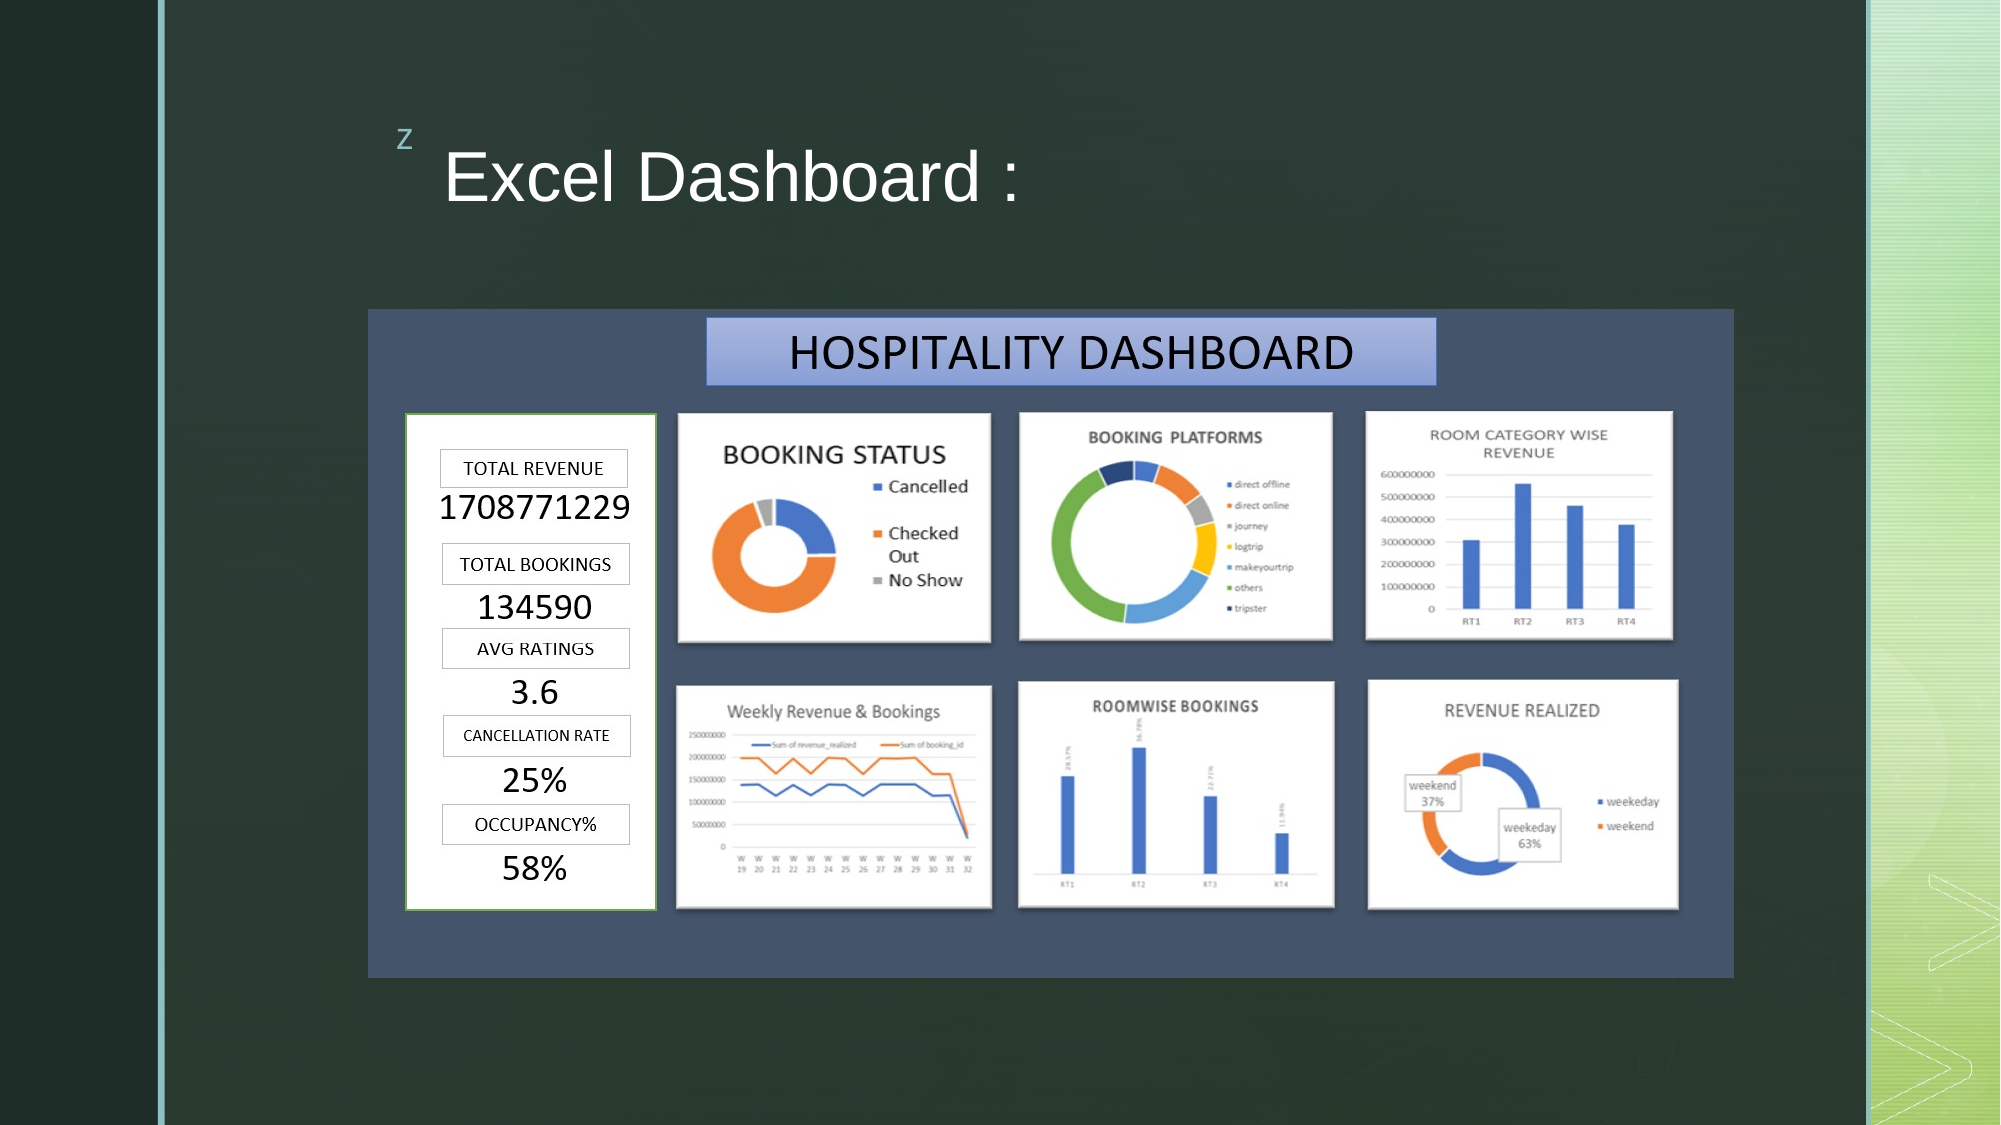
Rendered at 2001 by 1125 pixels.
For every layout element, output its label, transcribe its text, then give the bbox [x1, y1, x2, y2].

picture [1871, 0, 2001, 1125]
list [368, 308, 1735, 978]
title Excel Dashboard : [428, 132, 1734, 308]
